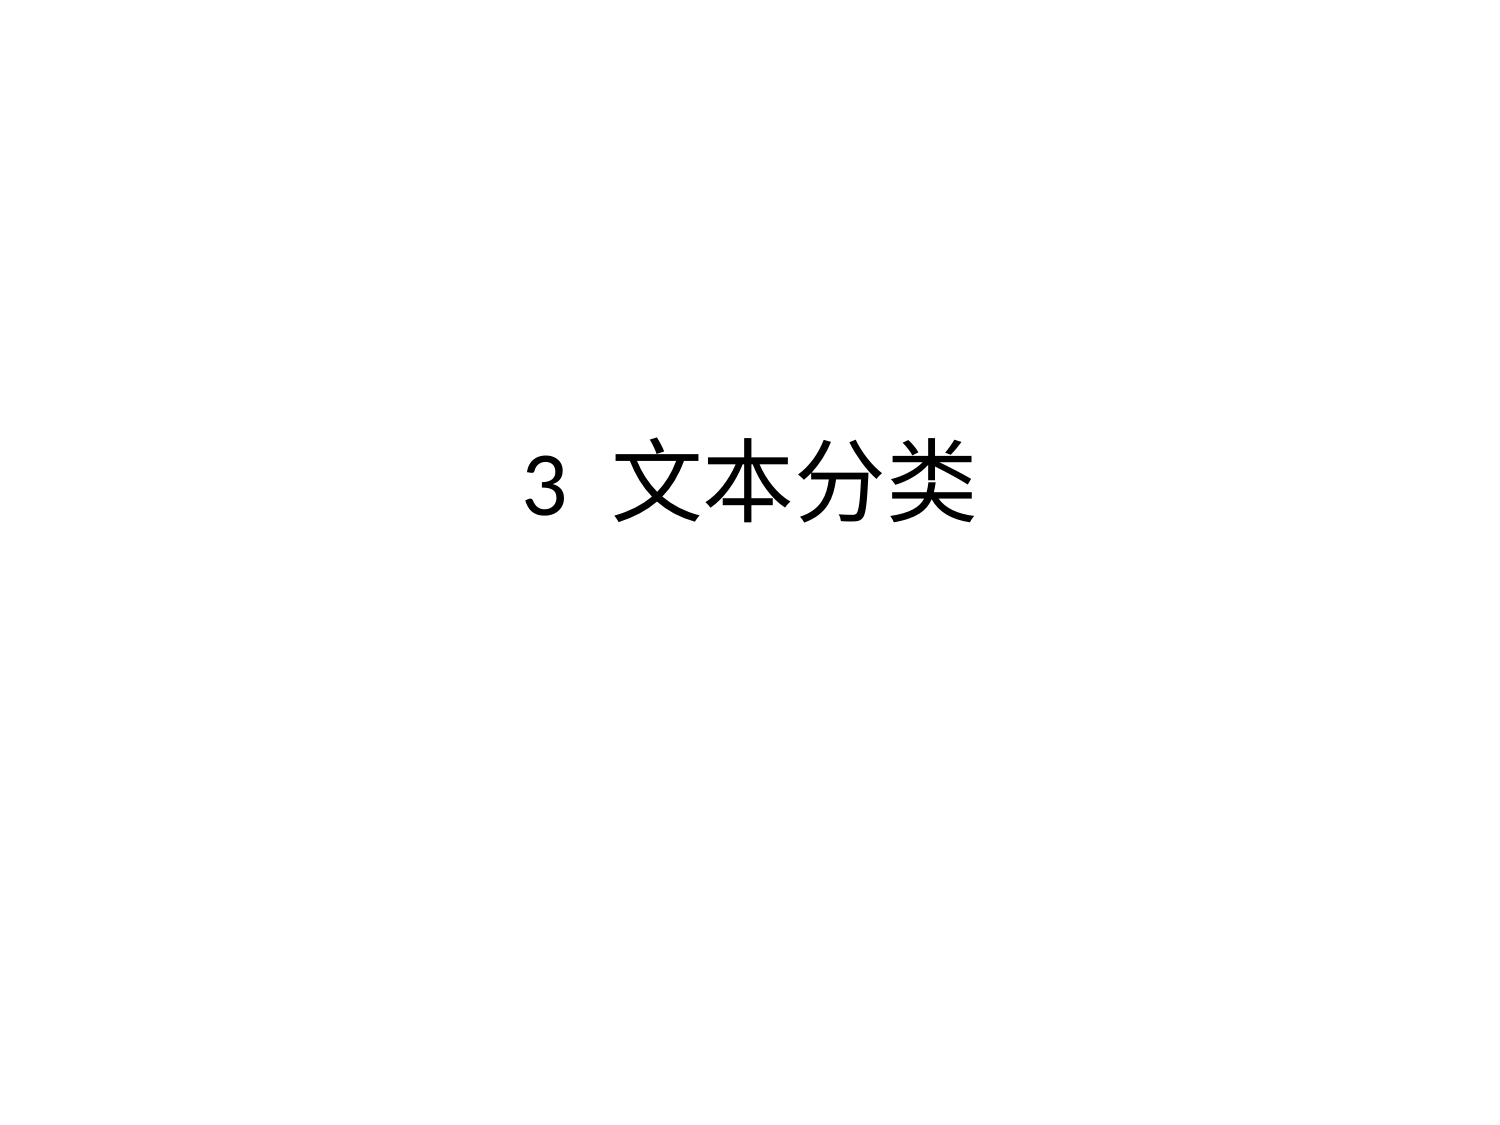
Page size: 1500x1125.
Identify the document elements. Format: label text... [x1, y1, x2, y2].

list 3 文本分类 [103, 178, 1397, 1014]
